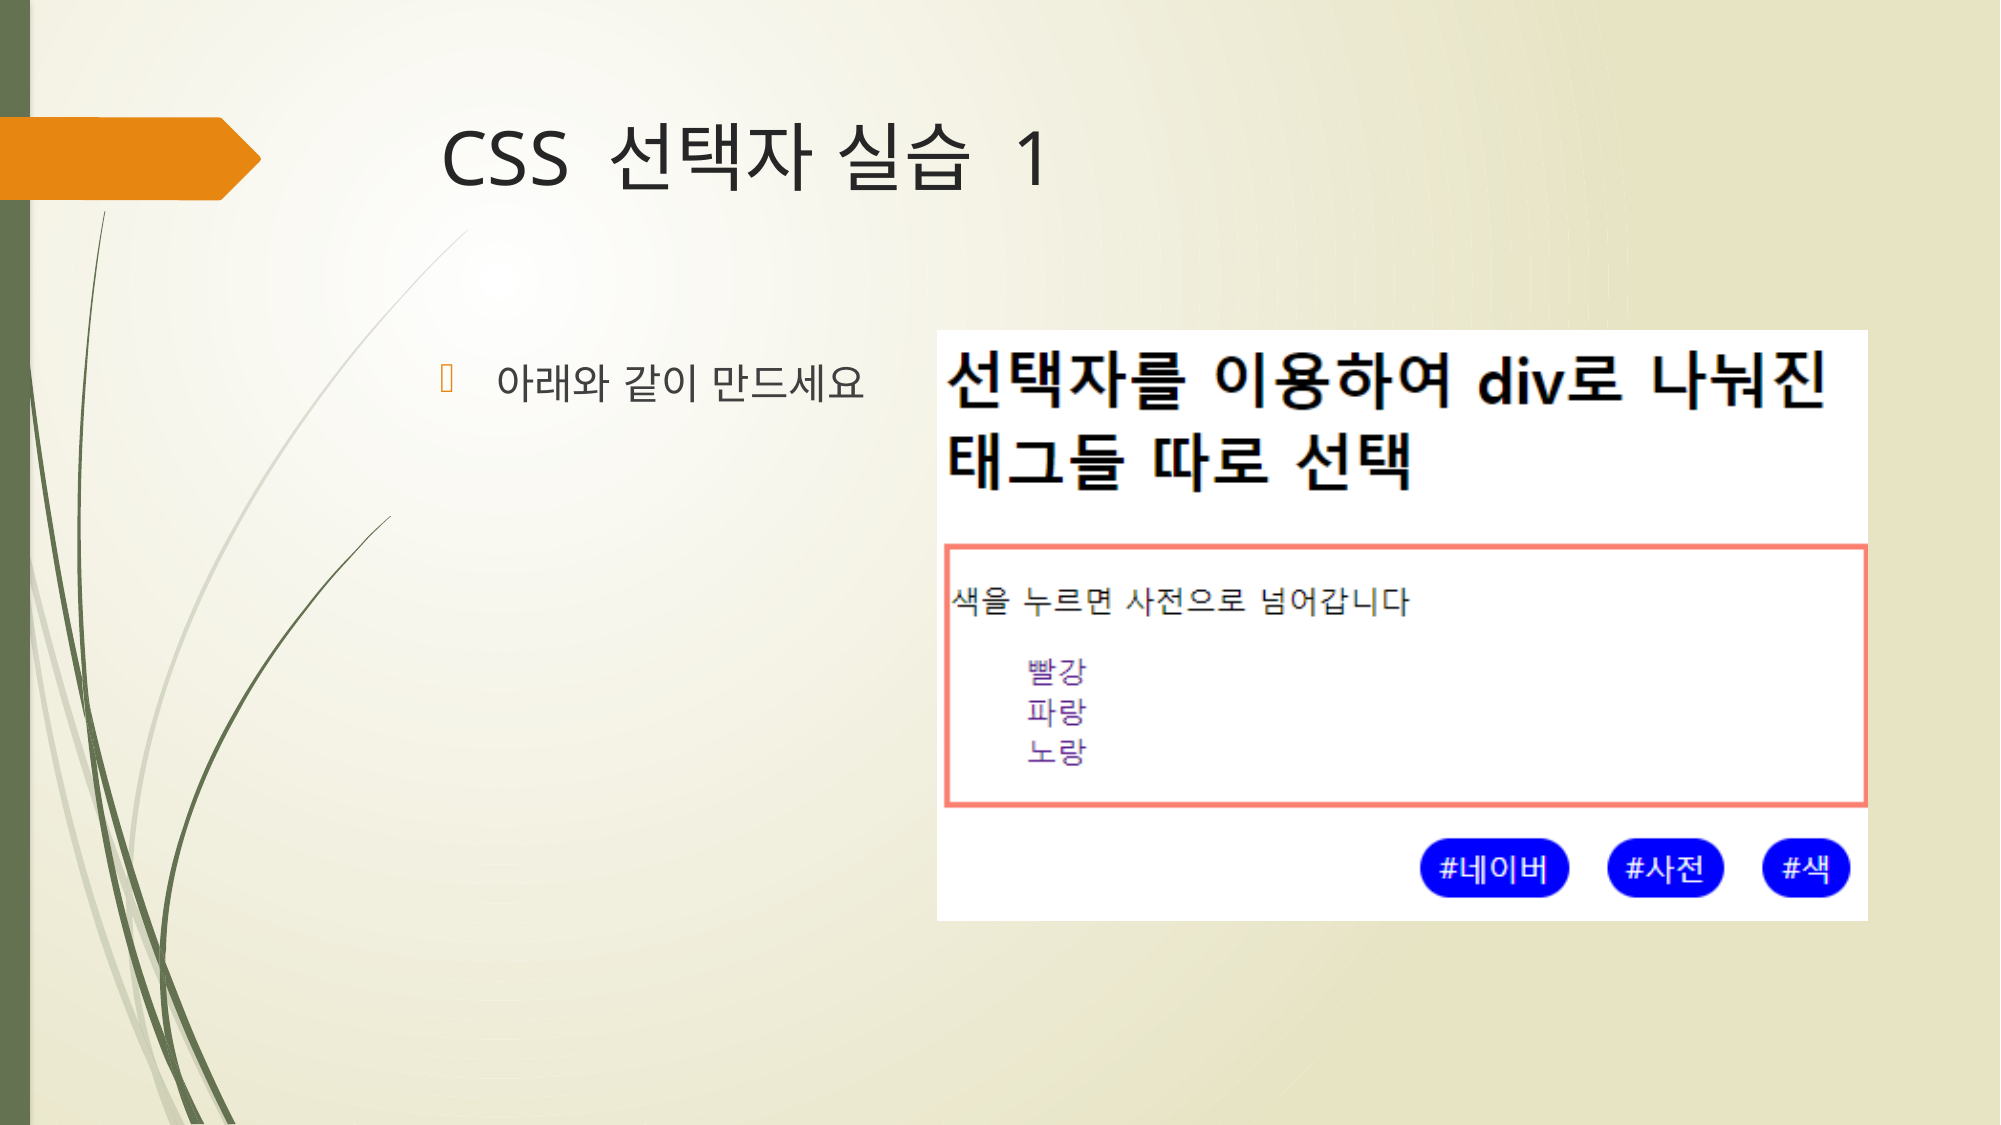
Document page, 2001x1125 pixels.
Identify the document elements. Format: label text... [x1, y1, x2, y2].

list 아래와 같이 만드세요 [424, 350, 1888, 970]
title CSS 선택자 실습 1 [425, 102, 1888, 313]
picture [937, 330, 1869, 922]
